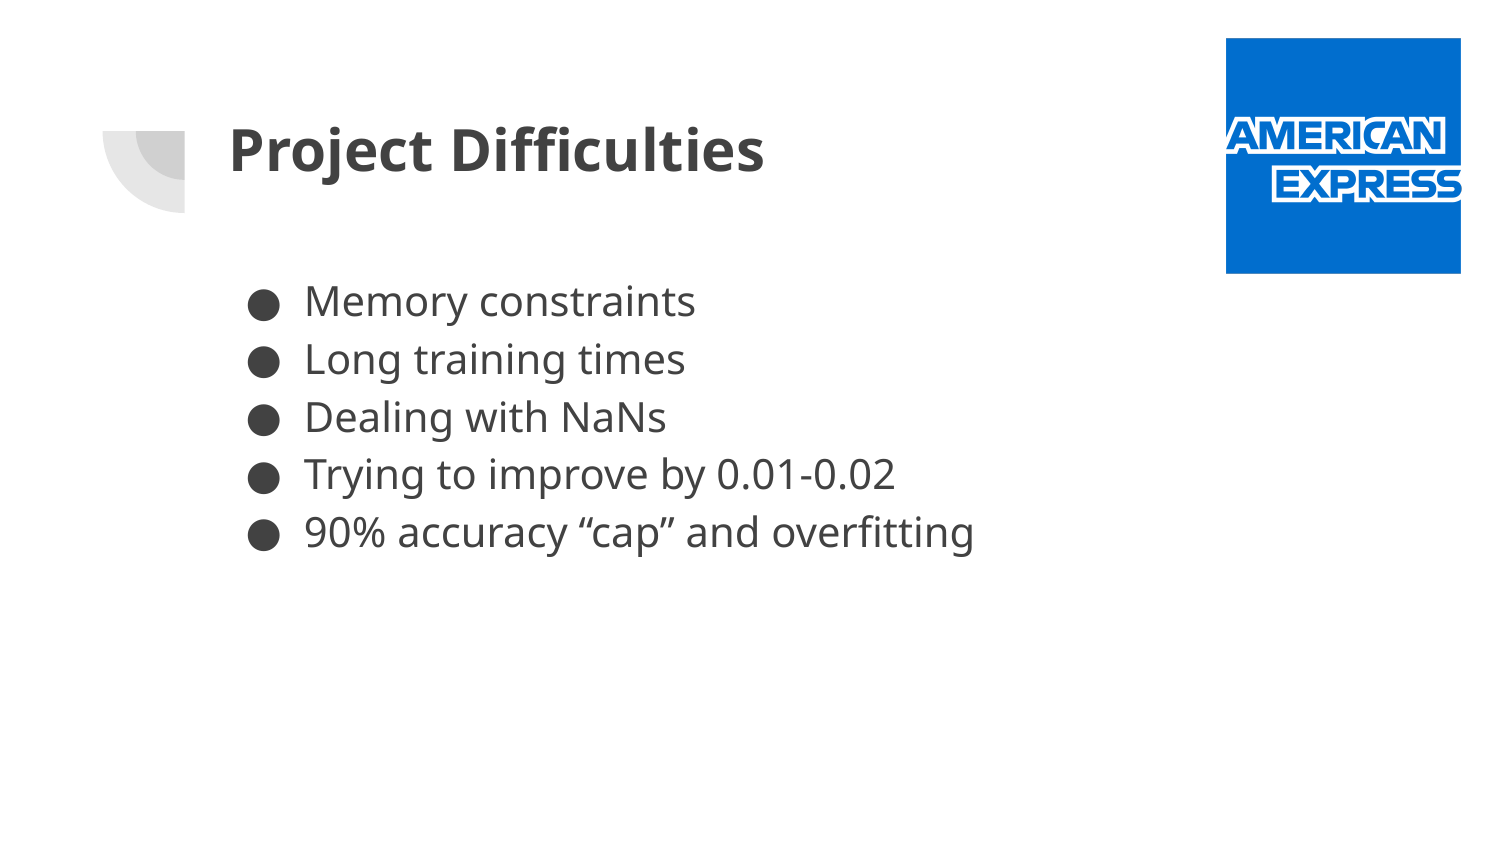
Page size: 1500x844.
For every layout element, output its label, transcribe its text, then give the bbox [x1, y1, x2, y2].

list Memory constraints Long training times Dealing with NaNs Trying to improve by 0.01-0.02 90% accuracy “cap” and overfitting [213, 252, 1368, 670]
picture [1187, 0, 1500, 313]
title Project Difficulties [213, 98, 1182, 252]
